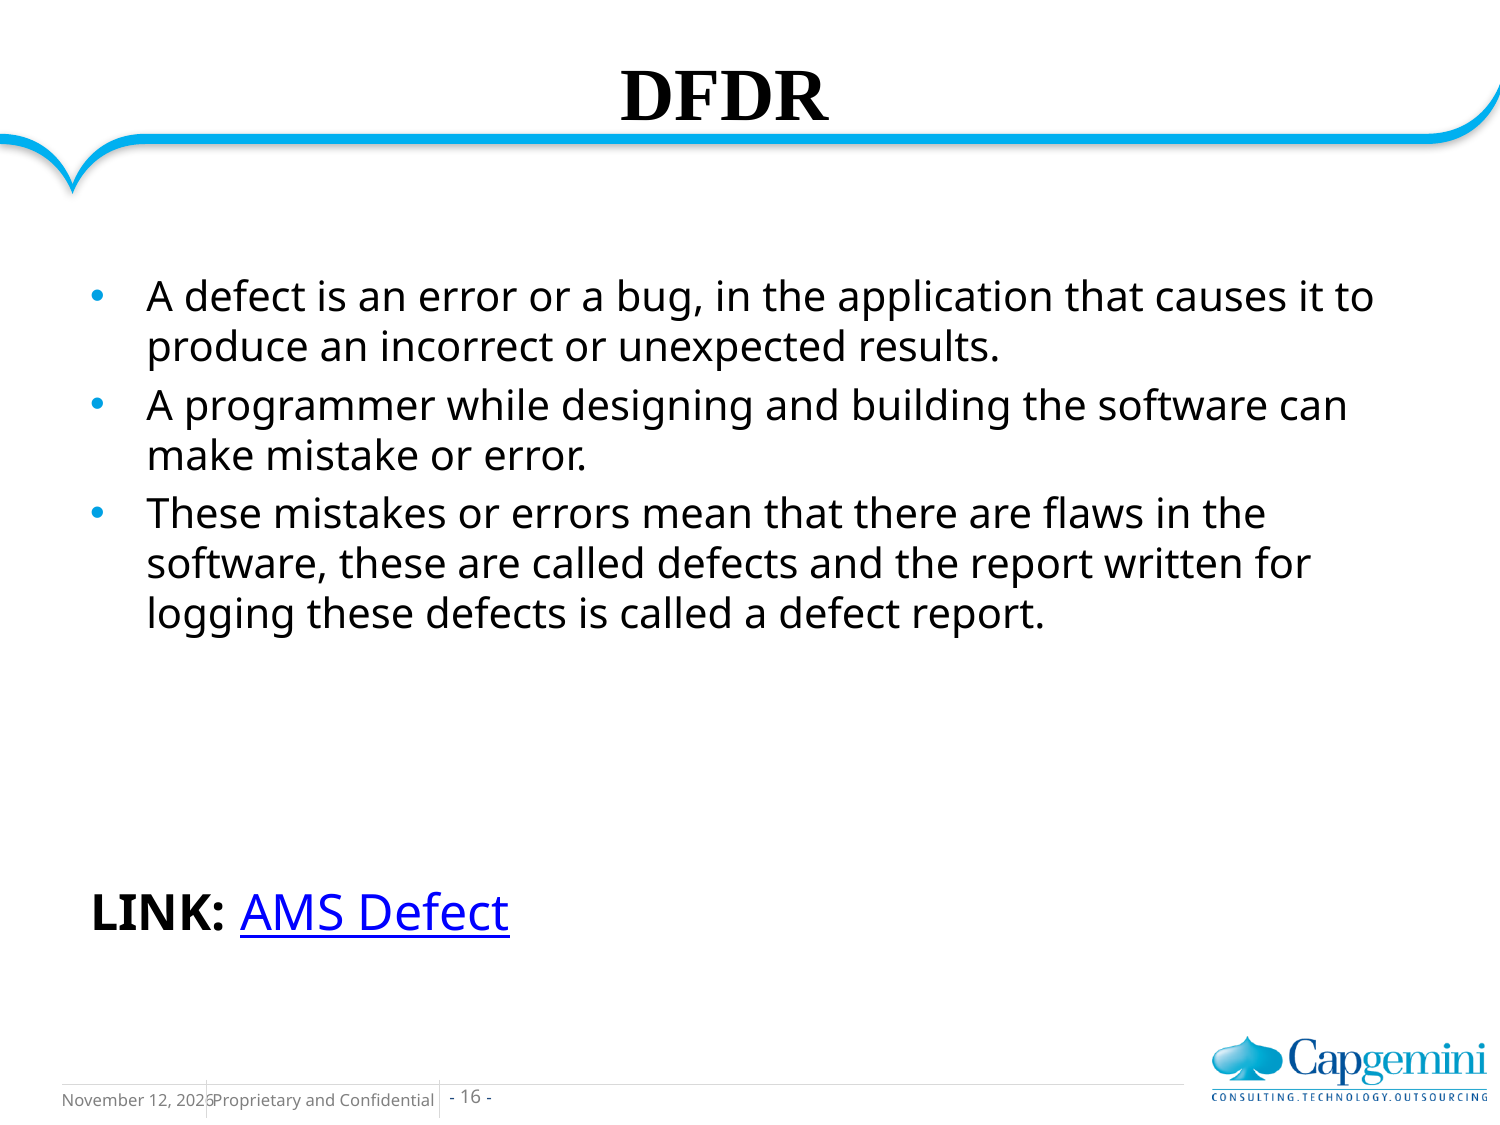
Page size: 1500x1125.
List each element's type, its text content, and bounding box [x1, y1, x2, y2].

picture [1212, 1036, 1487, 1101]
list A defect is an error or a bug, in the application that causes it to produce an incorrect or unexpected results. A programmer while designing and building the software can make mistake or error. These mistakes or errors mean that there are flaws in the software, these are called defects and the report written for logging these defects is called a defect report. LINK: AMS Defect [75, 262, 1425, 1005]
title DFDR [50, 24, 1400, 155]
